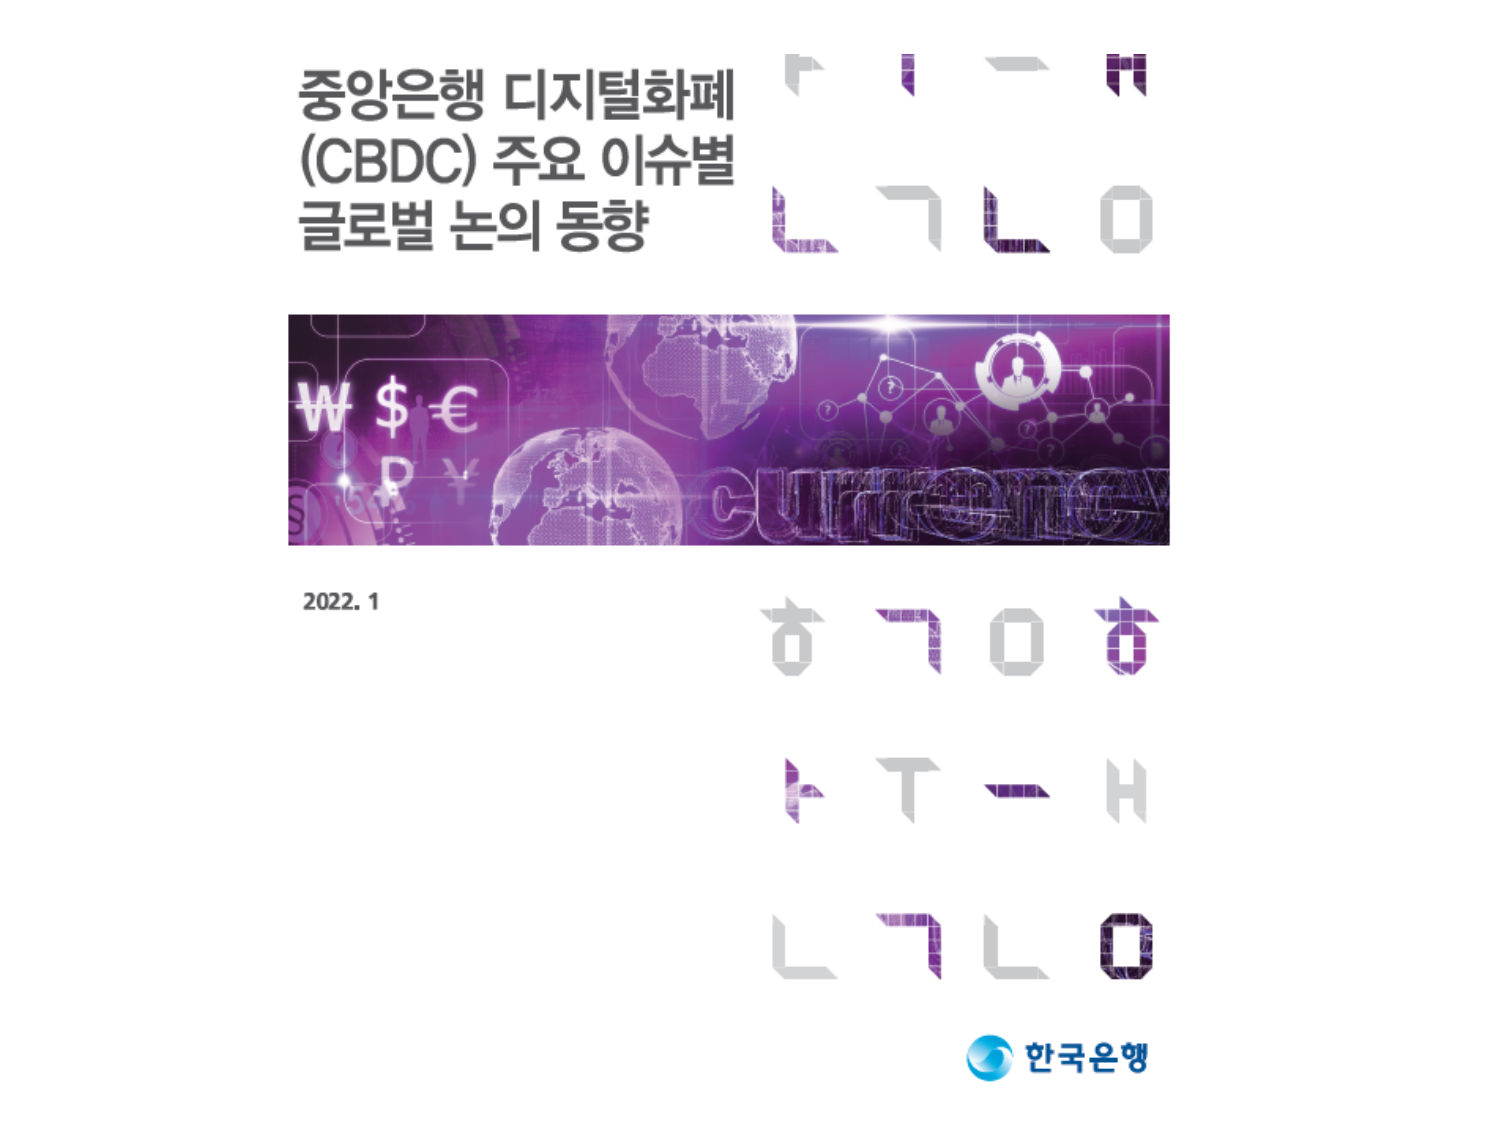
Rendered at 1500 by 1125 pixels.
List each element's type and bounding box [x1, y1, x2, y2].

picture [265, 54, 1188, 1089]
